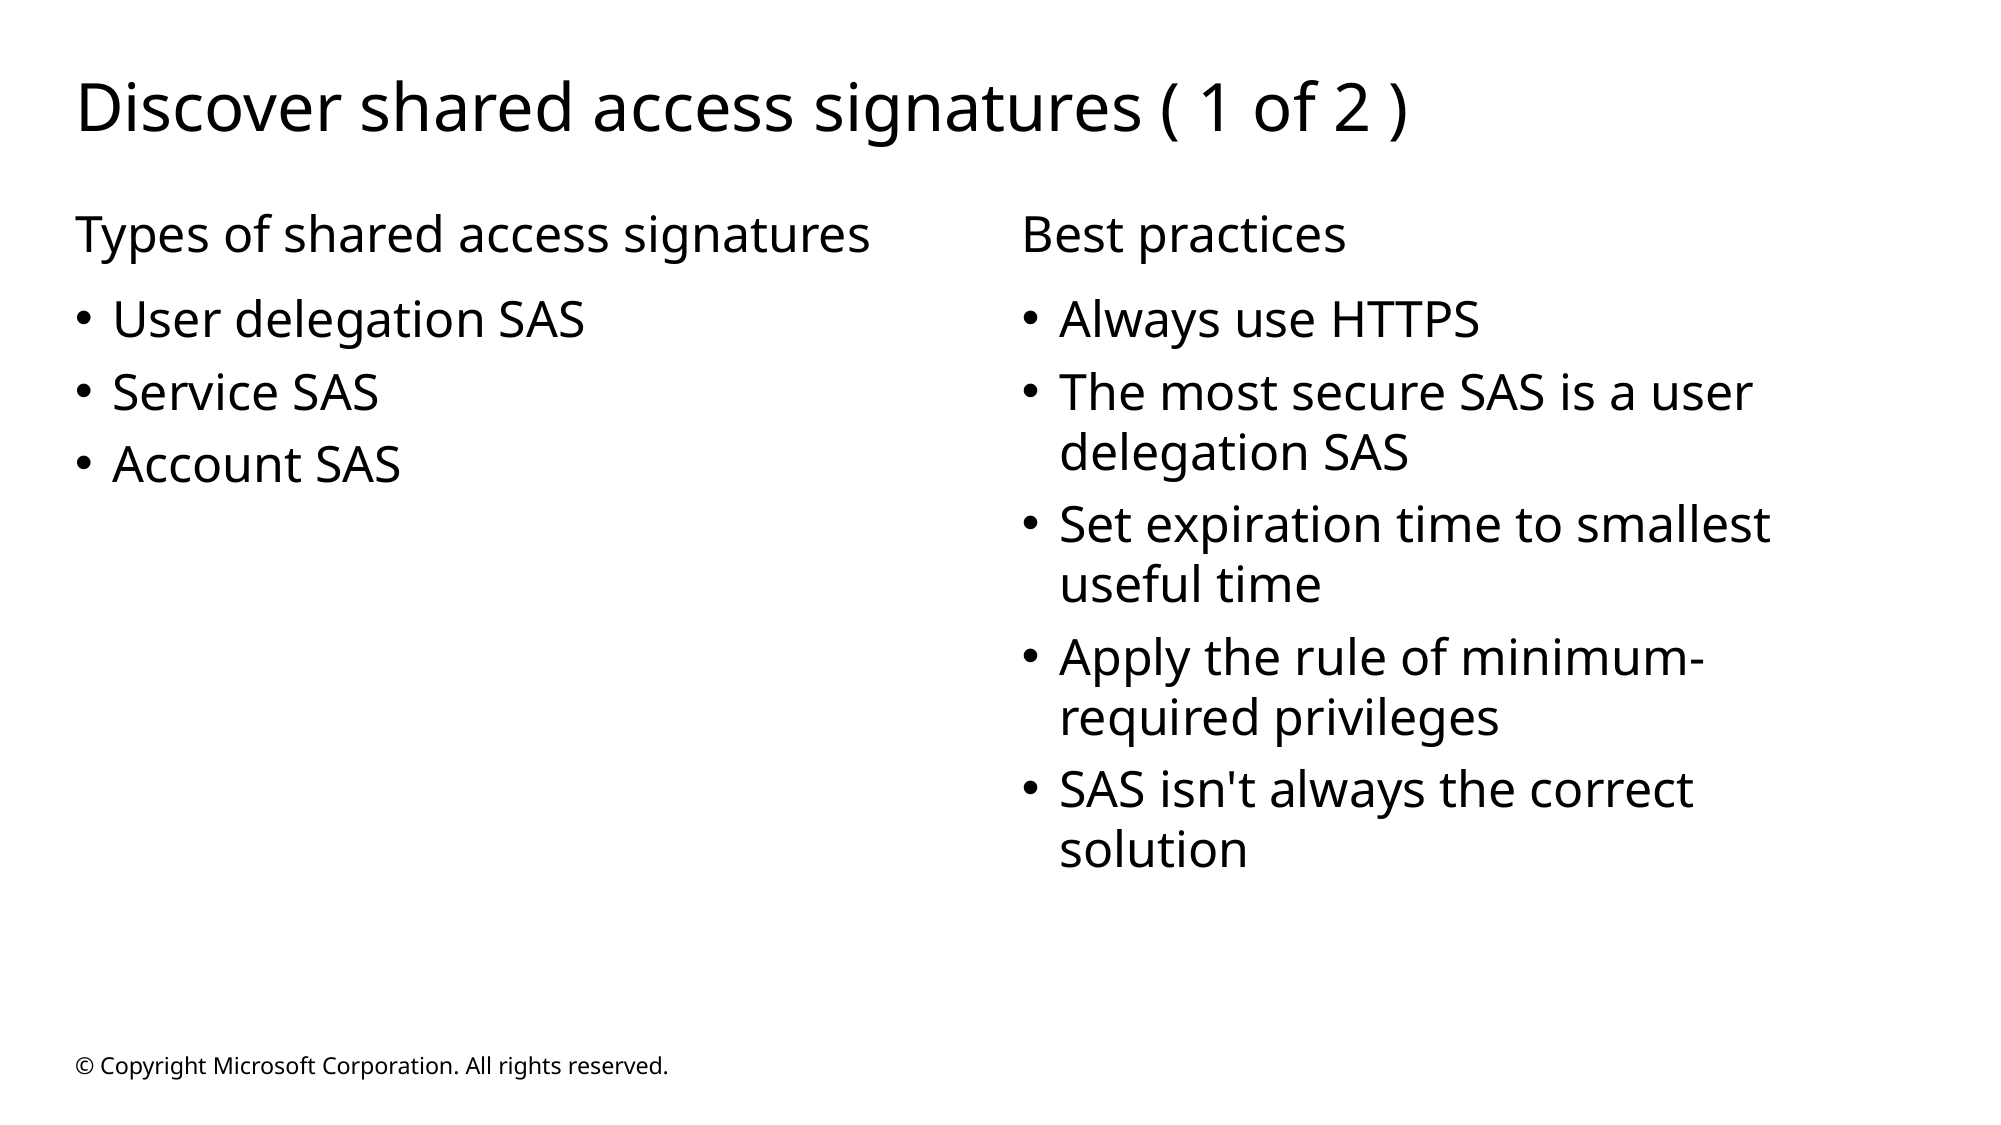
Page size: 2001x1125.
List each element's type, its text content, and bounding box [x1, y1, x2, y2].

text_box Best practices Always use HTTPS The most secure SAS is a user delegation SAS Set expiration time to smallest useful time Apply the rule of minimum-required privileges SAS isn't always the correct solution [1021, 202, 1882, 993]
title Discover shared access signatures ( 1 of 2 ) [75, 67, 1916, 153]
list Types of shared access signatures User delegation SAS Service SAS Account SAS [75, 202, 936, 993]
